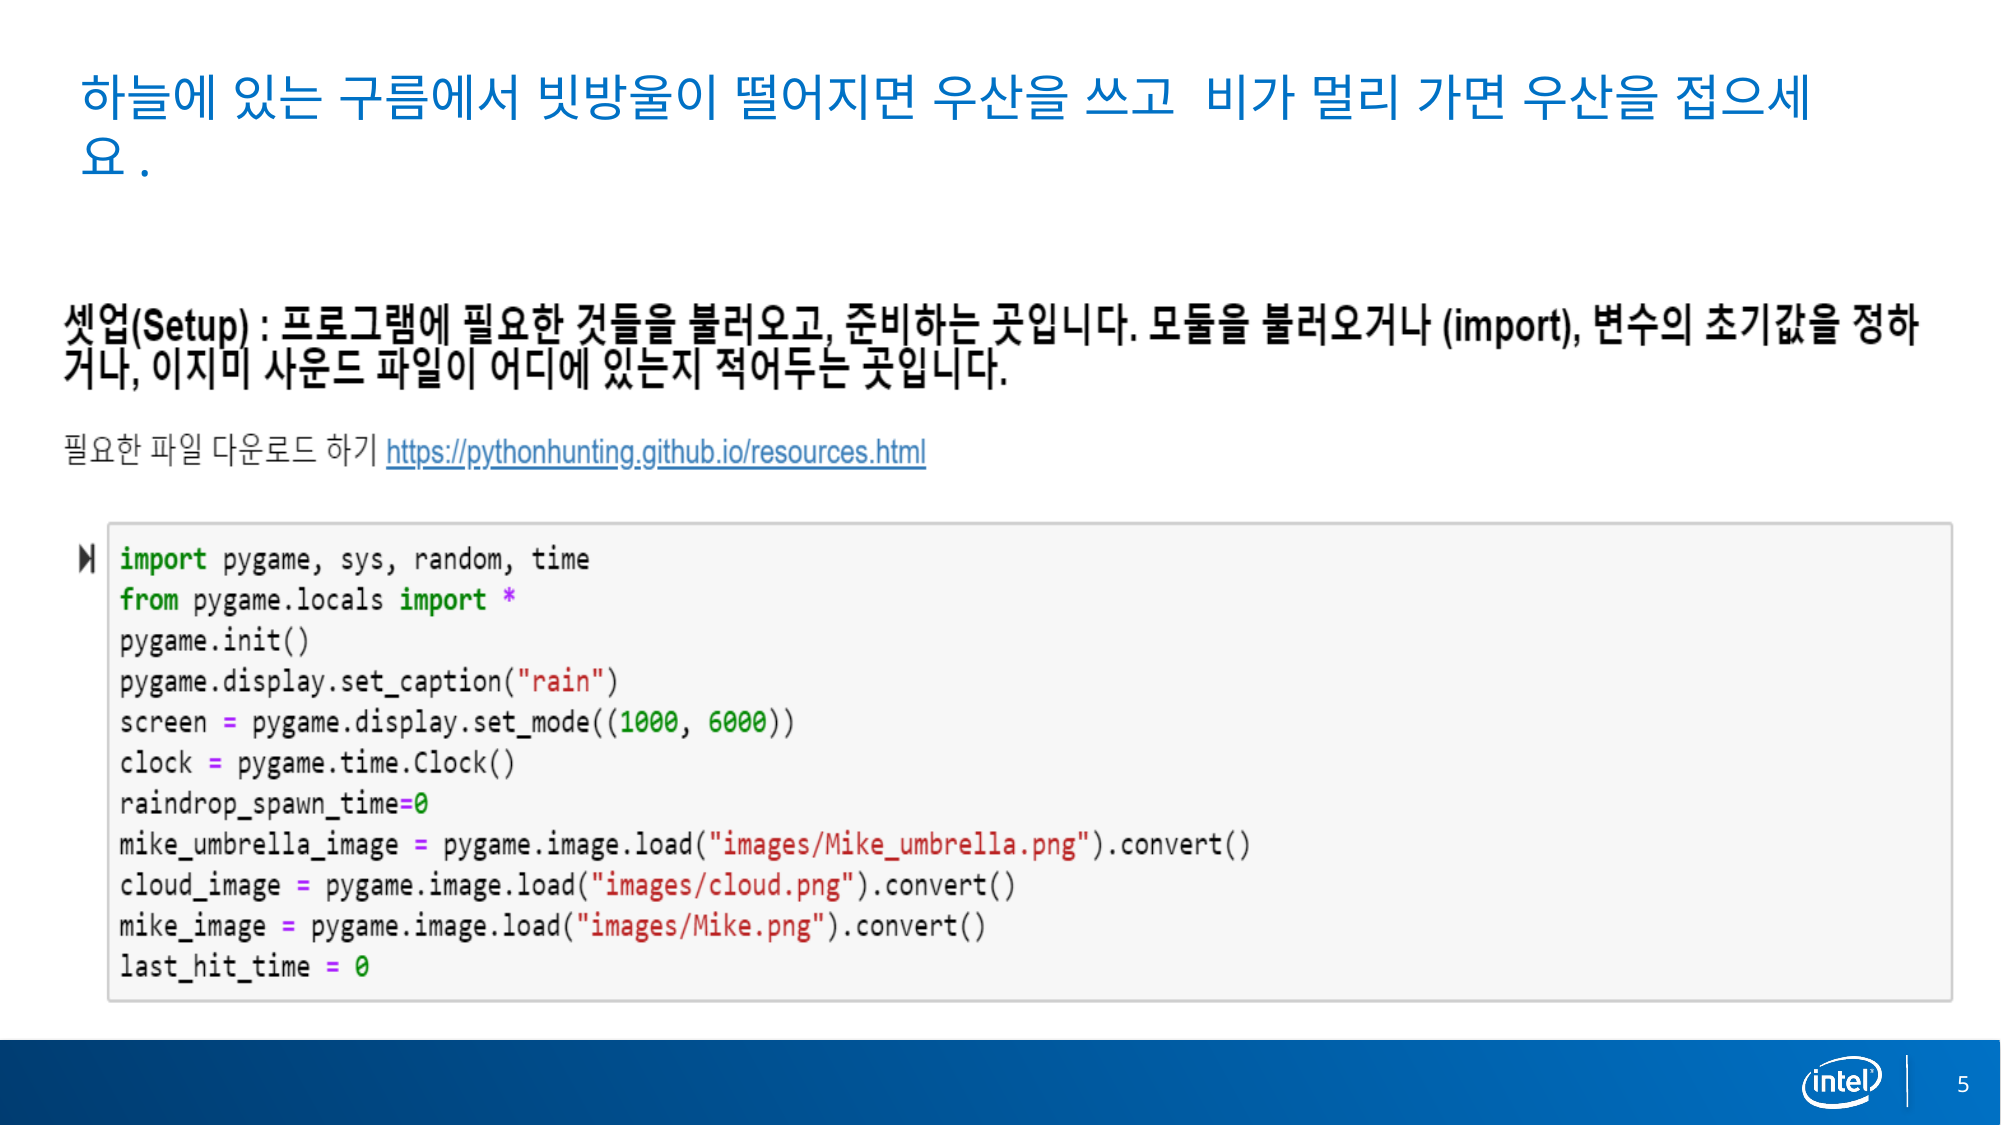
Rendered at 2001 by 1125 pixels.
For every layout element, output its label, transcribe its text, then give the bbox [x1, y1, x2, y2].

list 하늘에 있는 구름에서 빗방울이 떨어지면 우산을 쓰고 비가 멀리 가면 우산을 접으세요. [80, 66, 1881, 193]
slide_number 5 [1503, 1055, 1970, 1116]
picture [51, 276, 1970, 1016]
